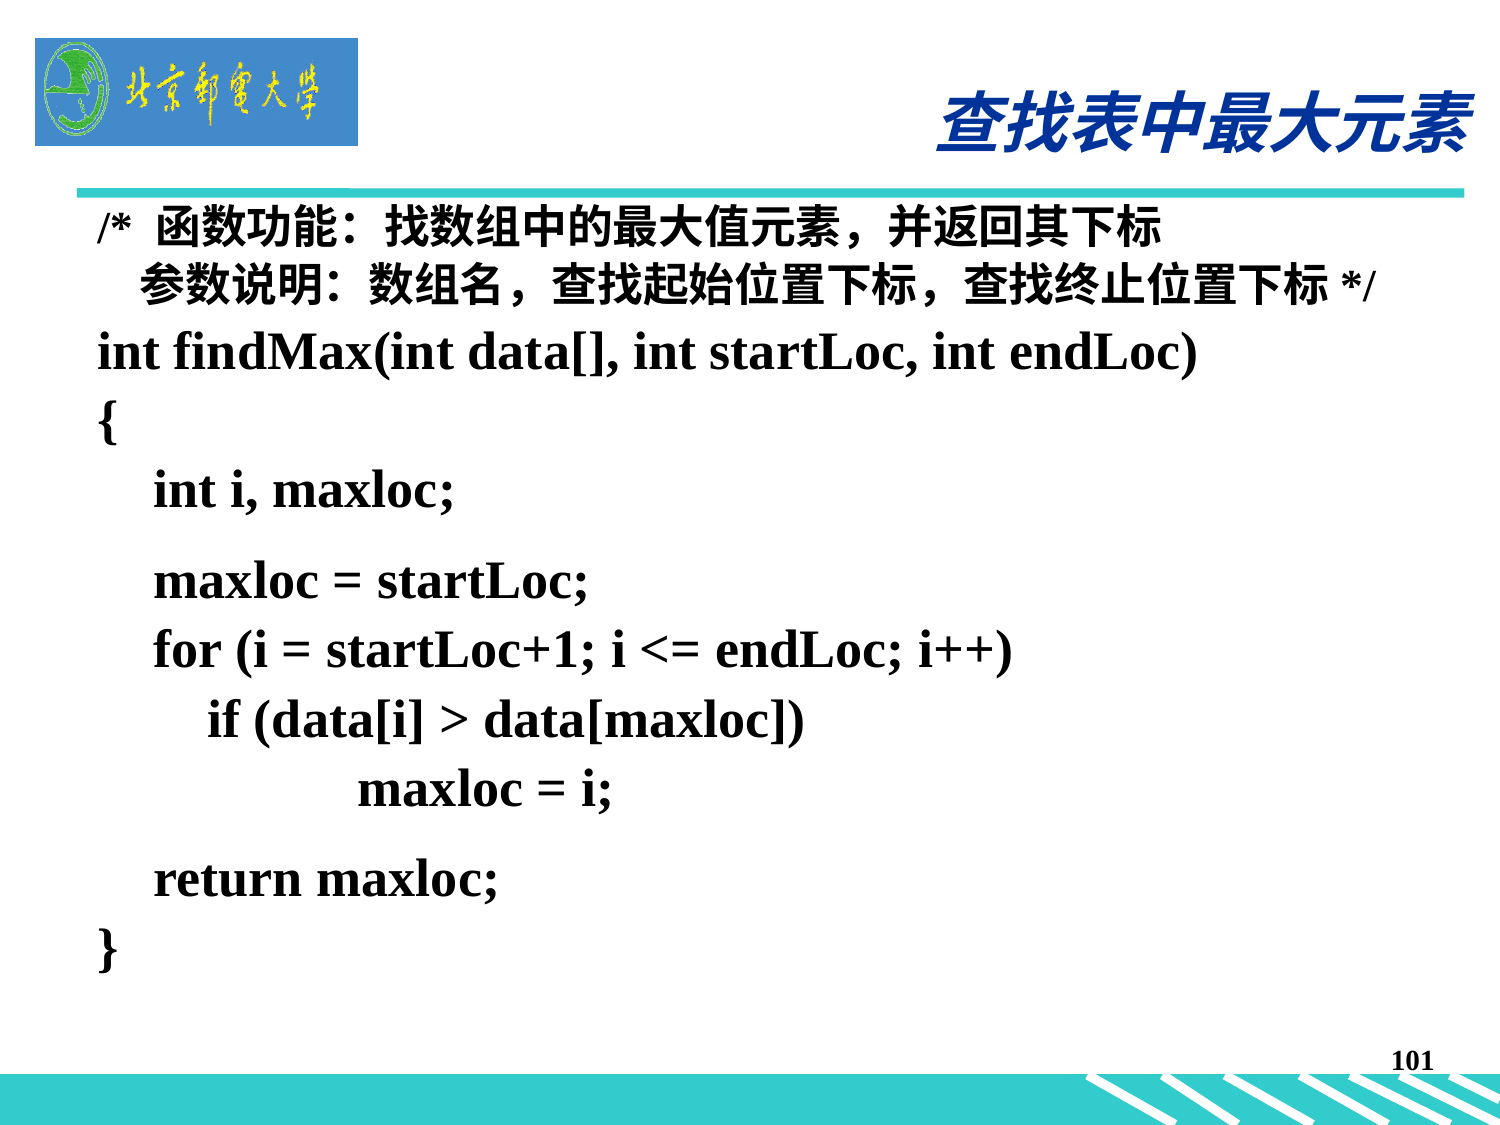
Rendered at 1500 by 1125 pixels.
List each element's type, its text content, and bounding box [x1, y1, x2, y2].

slide_number 101 [1137, 1037, 1450, 1113]
picture [34, 37, 358, 146]
text_box 查找表中最大元素 [207, 66, 1483, 185]
list /* 函数功能：找数组中的最大值元素，并返回其下标 参数说明：数组名，查找起始位置下标，查找终止位置下标*/ int findMax(int data[], int startLoc, int endLoc) { int i, maxloc; maxloc = startLoc; for (i = startLoc+1; i <= endLoc; i++) if (data[i] > data[maxloc]) maxloc = i; return maxloc; } [82, 196, 1500, 953]
